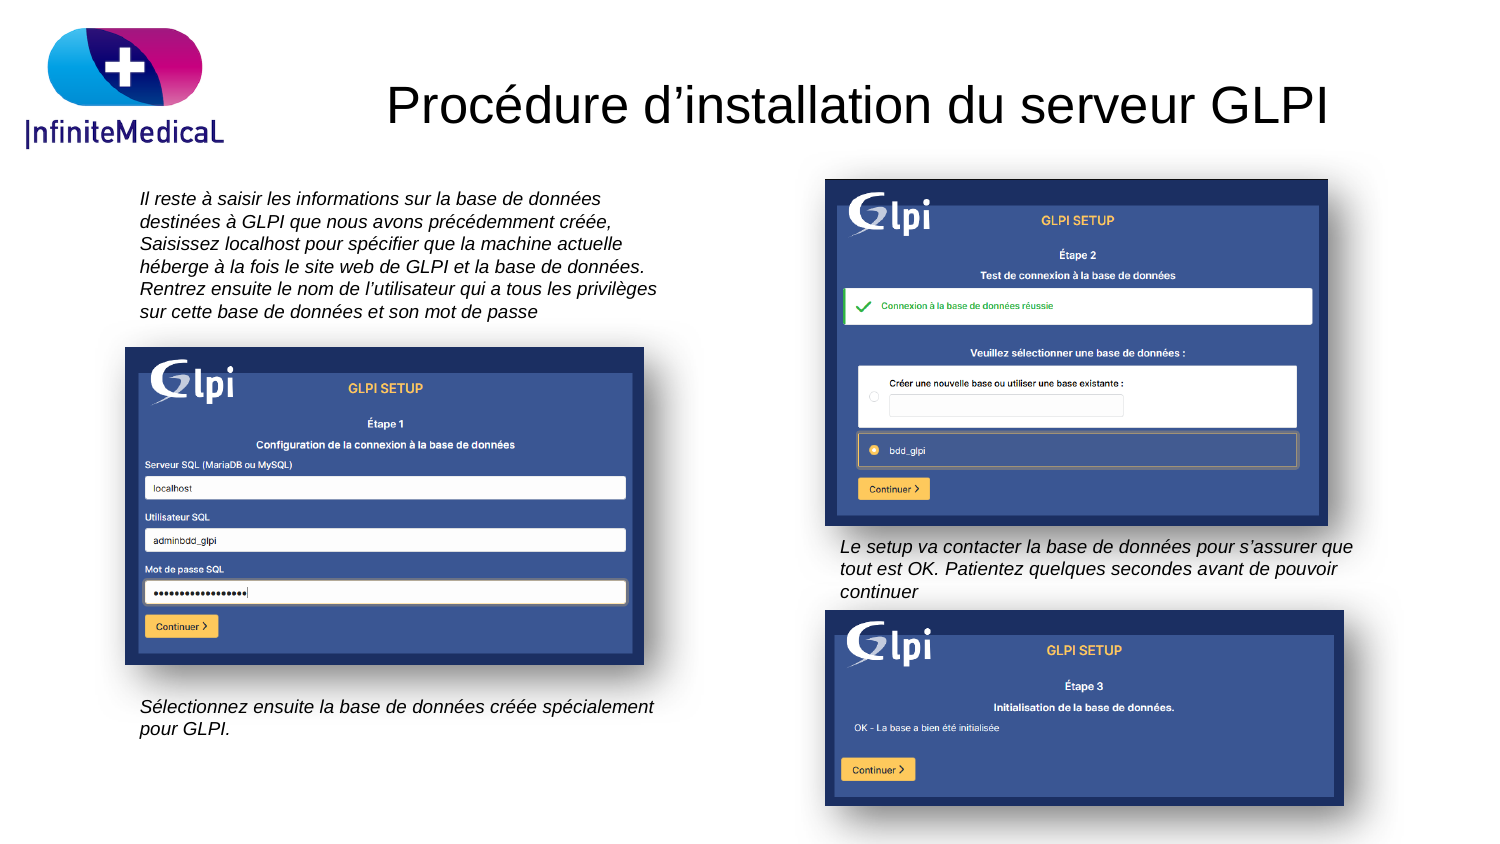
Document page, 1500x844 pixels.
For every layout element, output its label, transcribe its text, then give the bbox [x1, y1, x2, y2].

picture [124, 347, 644, 665]
picture [825, 179, 1328, 526]
text_box Le setup va contacter la base de données pour s’assurer que tout est OK. Patientez quelques secondes avant de pouvoir continuer [825, 527, 1399, 610]
title Procédure d’installation du serveur GLPI [371, 56, 1368, 151]
text_box Sélectionnez ensuite la base de données créée spécialement pour GLPI. [125, 687, 699, 747]
text_box Il reste à saisir les informations sur la base de données destinées à GLPI que nous avons précédemment créée, Saisissez localhost pour spécifier que la machine actuelle héberge à la fois le site web de GLPI et la base de données. Rentrez ensuite le nom de l’utilisateur qui a tous les privilèges sur cette base de données et son mot de passe [125, 179, 699, 330]
picture [825, 610, 1345, 806]
picture [24, 24, 226, 151]
